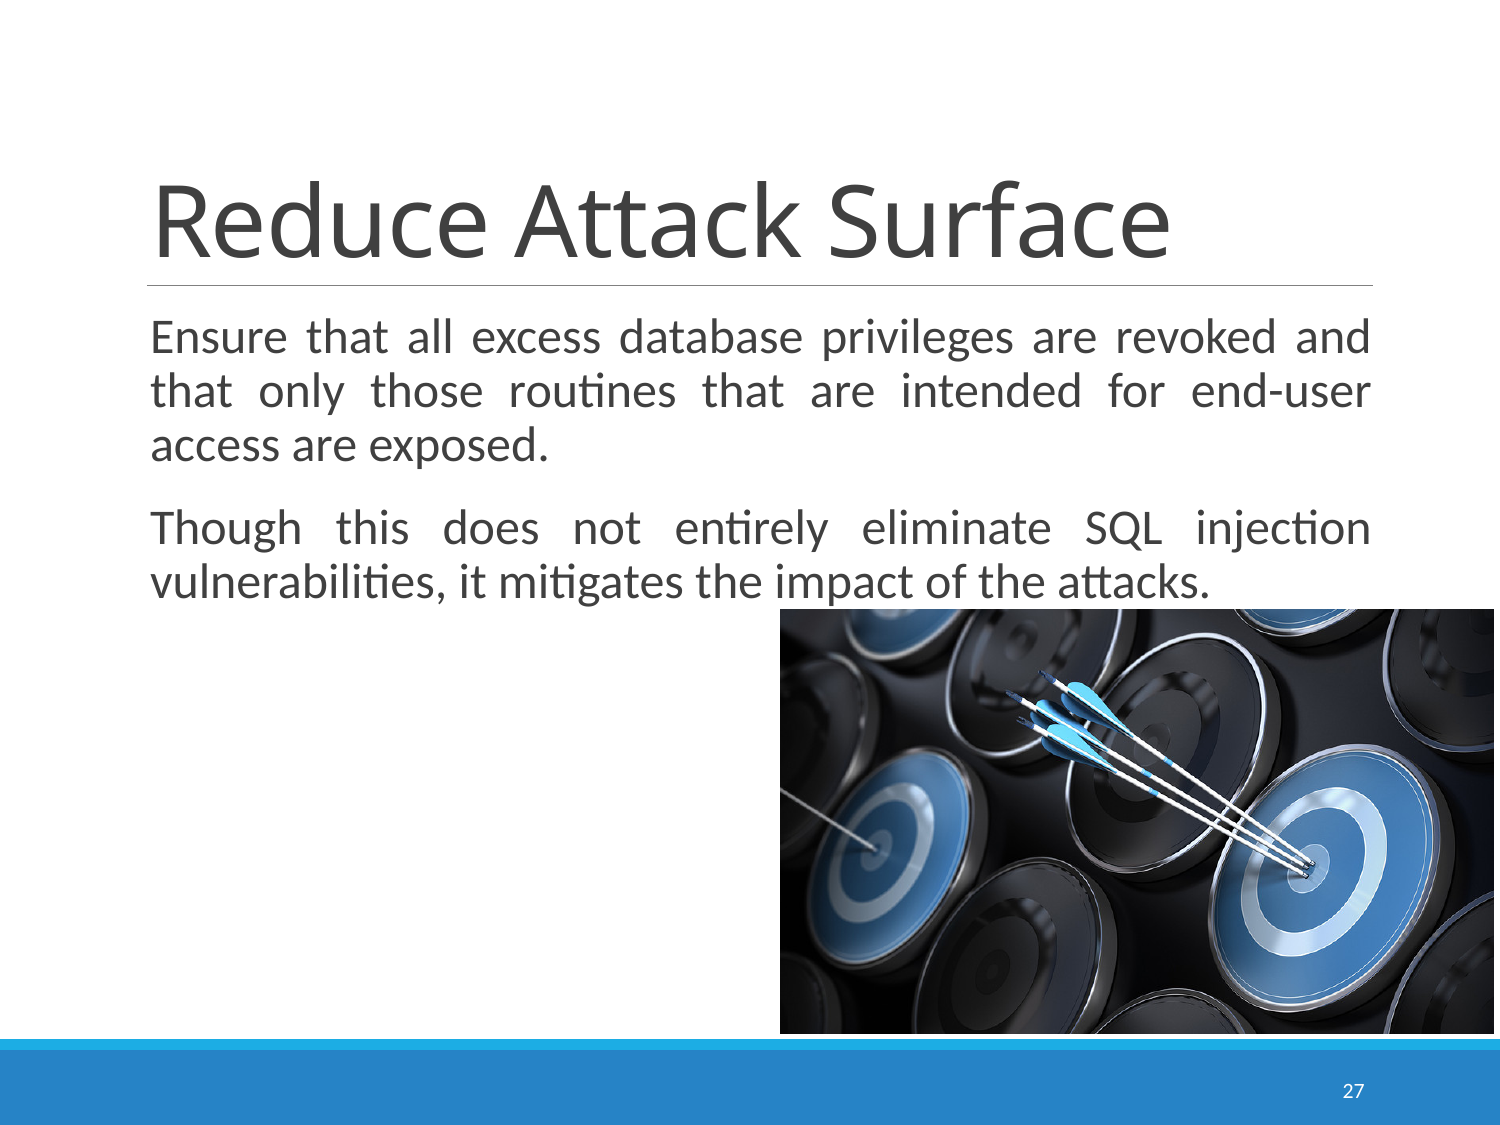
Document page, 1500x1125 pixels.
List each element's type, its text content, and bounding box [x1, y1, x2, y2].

slide_number 27 [1218, 1059, 1380, 1120]
list Ensure that all excess database privileges are revoked and that only those routines that are intended for end-user access are exposed. Though this does not entirely eliminate SQL injection vulnerabilities, it mitigates the impact of the attacks. [135, 302, 1373, 963]
title Reduce Attack Surface [135, 47, 1373, 285]
picture [780, 609, 1495, 1034]
